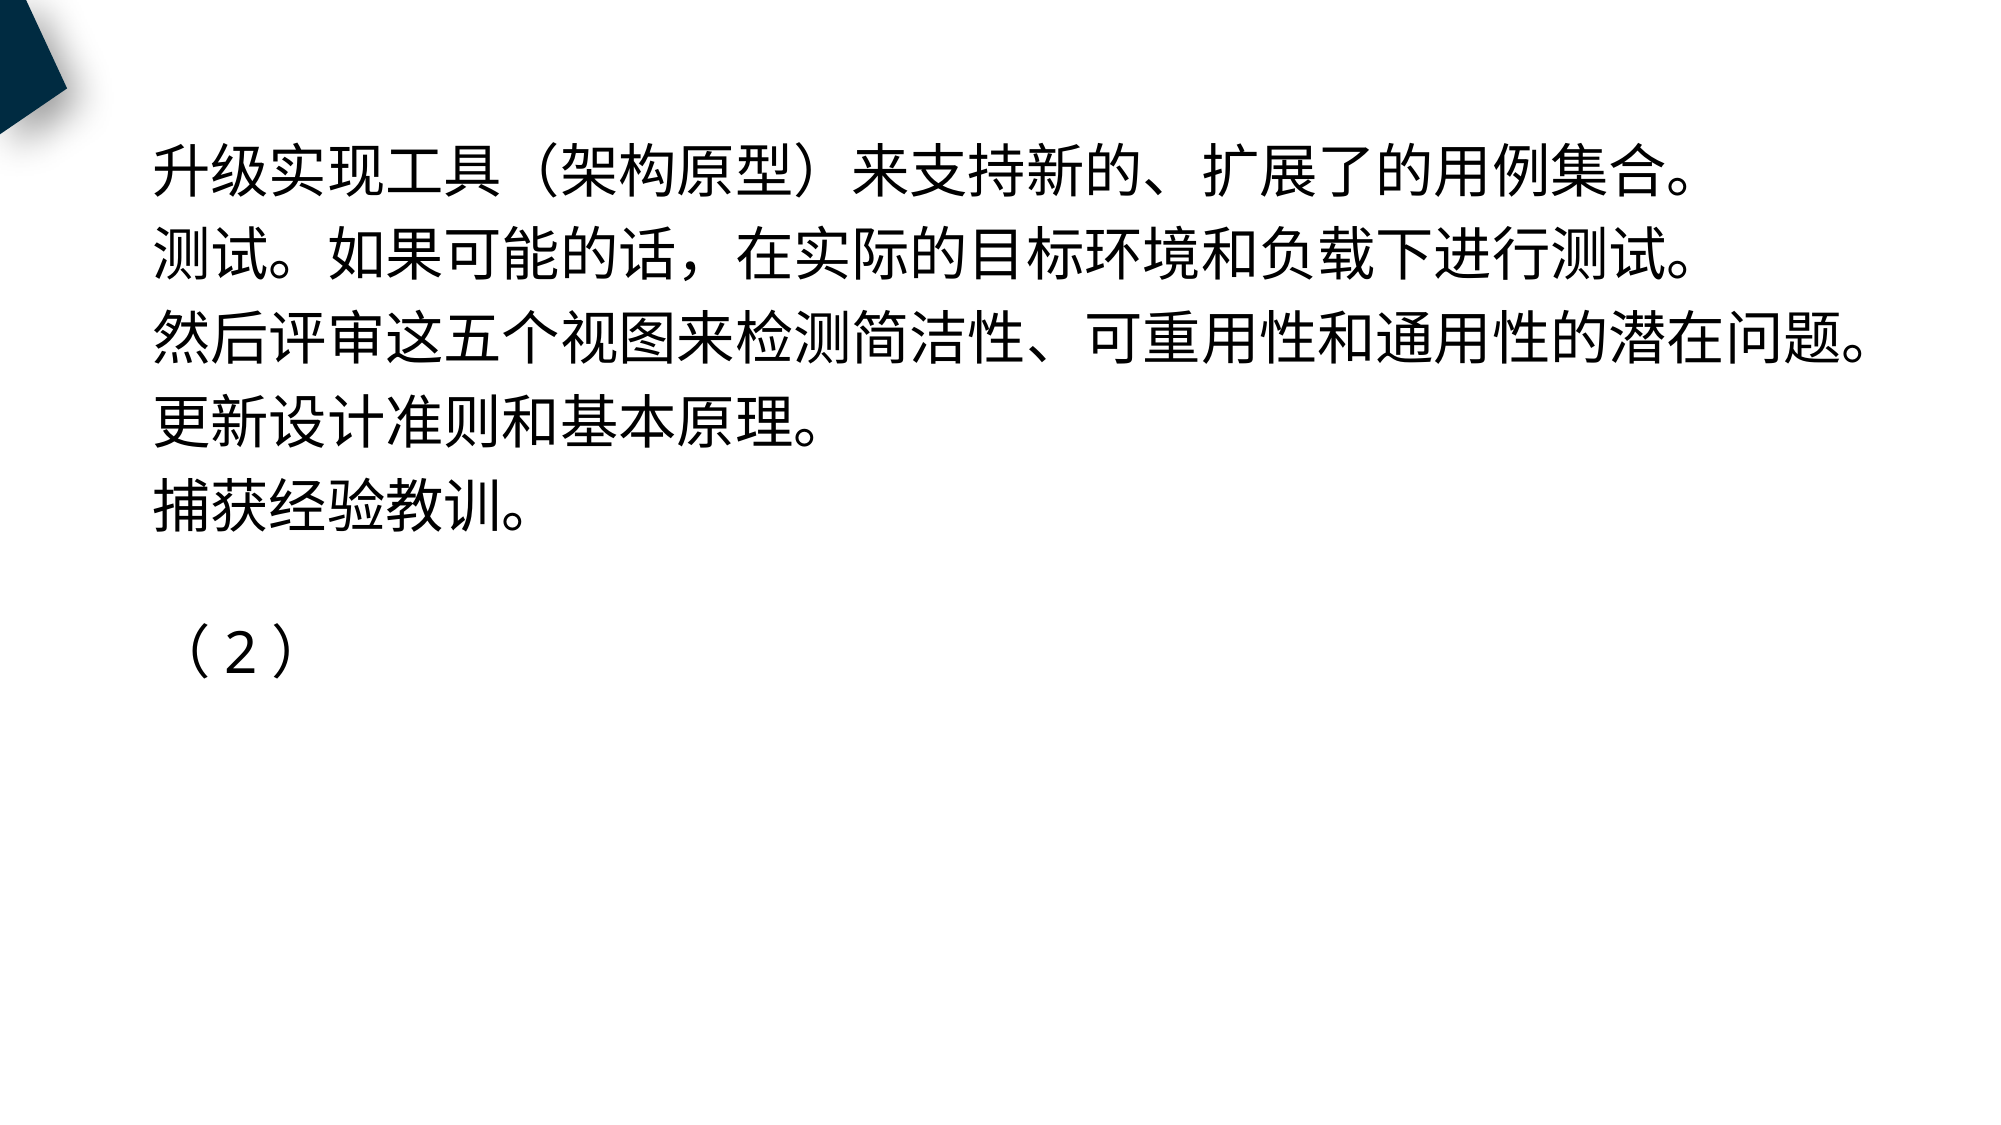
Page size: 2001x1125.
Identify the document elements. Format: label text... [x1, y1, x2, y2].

list 升级实现工具（架构原型）来支持新的、扩展了的用例集合。 测试。如果可能的话，在实际的目标环境和负载下进行测试。 然后评审这五个视图来检测简洁性、可重用性和通用性的潜在问题。 更新设计准则和基本原理。 捕获经验教训。 （2） [137, 134, 1863, 1014]
text_box [0, 0, 68, 135]
